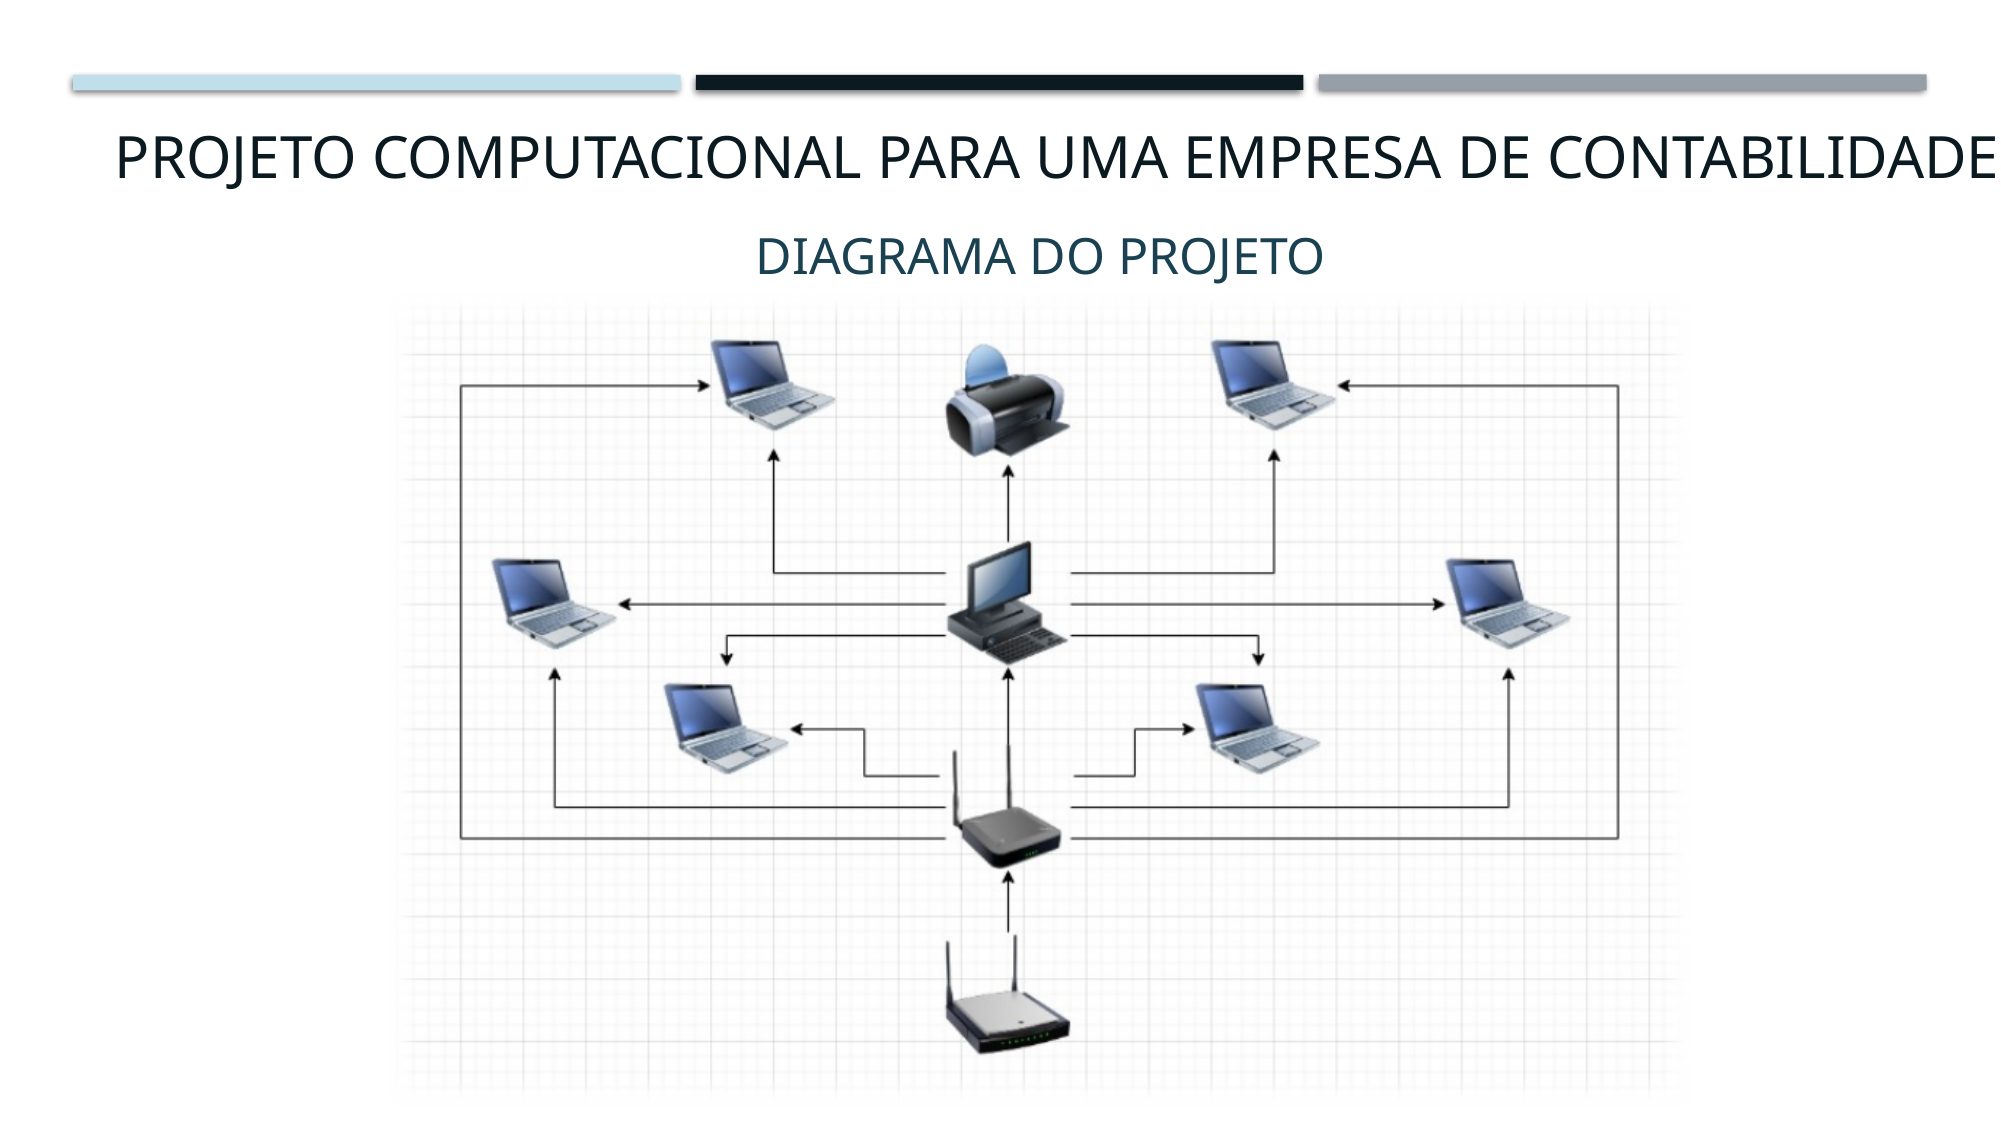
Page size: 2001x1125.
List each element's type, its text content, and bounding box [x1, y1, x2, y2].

text_box DIAGRAMA DO PROJETO [81, 217, 2000, 293]
text_box PROJETO COMPUTACIONAL PARA UMA EMPRESA DE CONTABILIDADE [99, 112, 2000, 198]
picture [390, 292, 1692, 1108]
